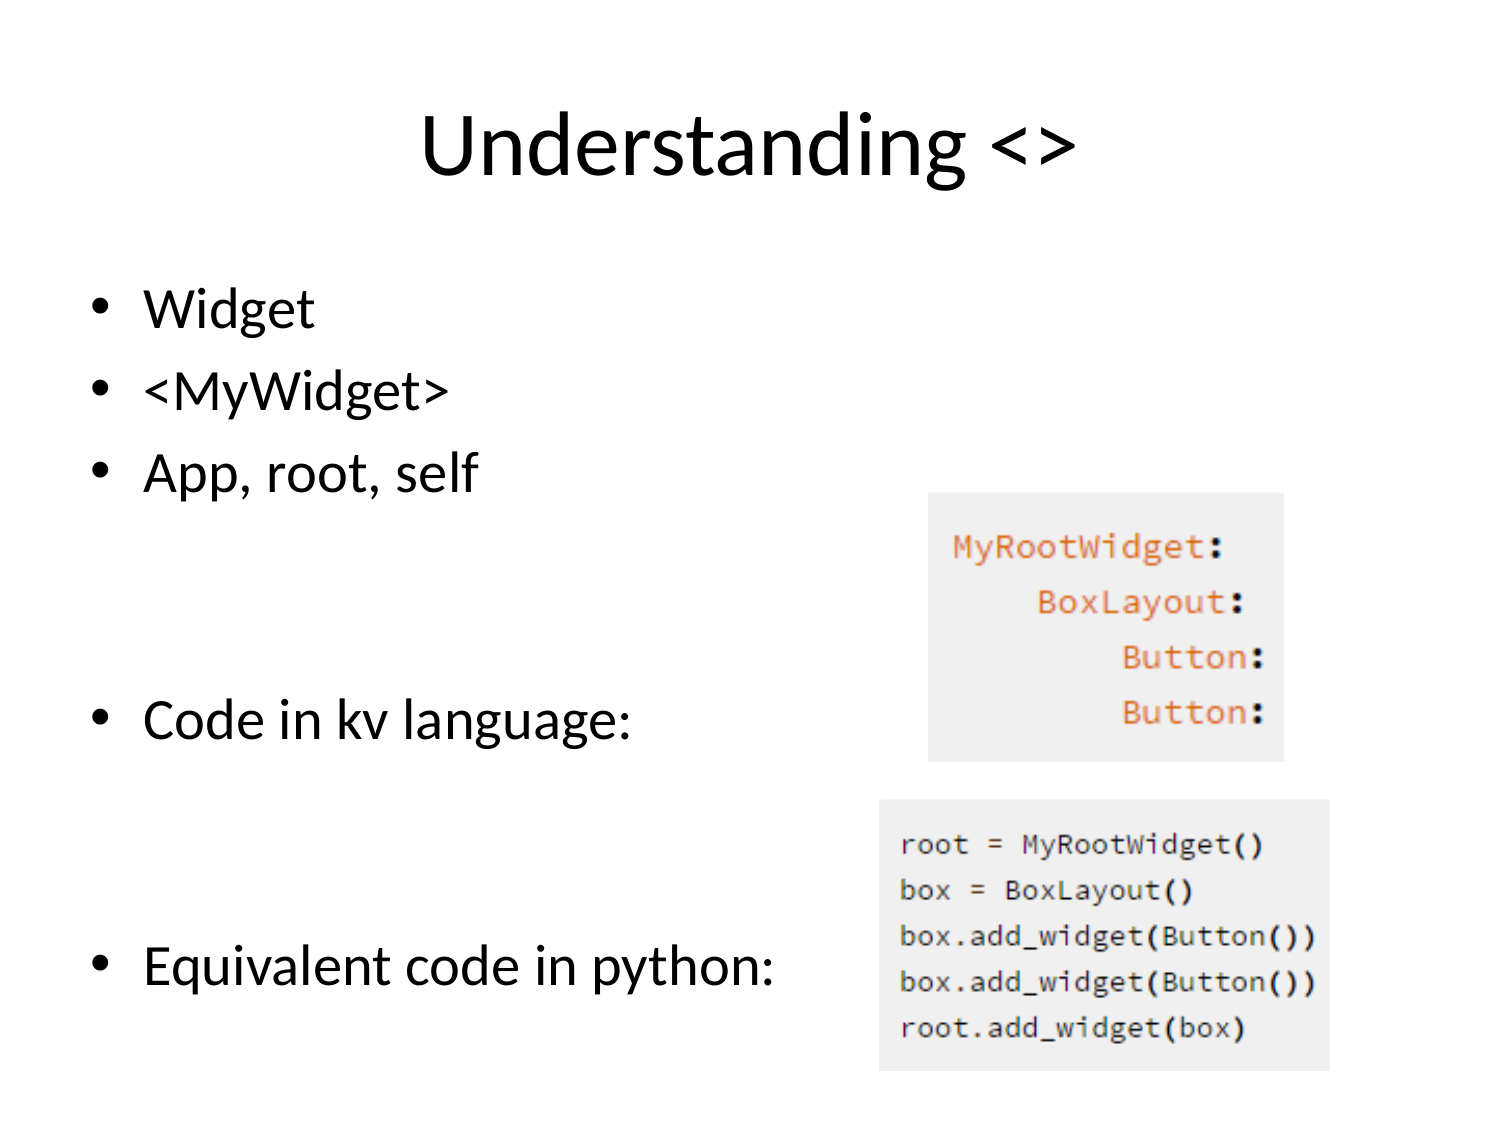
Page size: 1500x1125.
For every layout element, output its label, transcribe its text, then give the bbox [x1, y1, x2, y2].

title Understanding <> [75, 45, 1425, 233]
picture [928, 491, 1284, 762]
list Widget <MyWidget> App, root, self Code in kv language: Equivalent code in python: [75, 262, 1425, 1005]
picture [879, 798, 1330, 1071]
